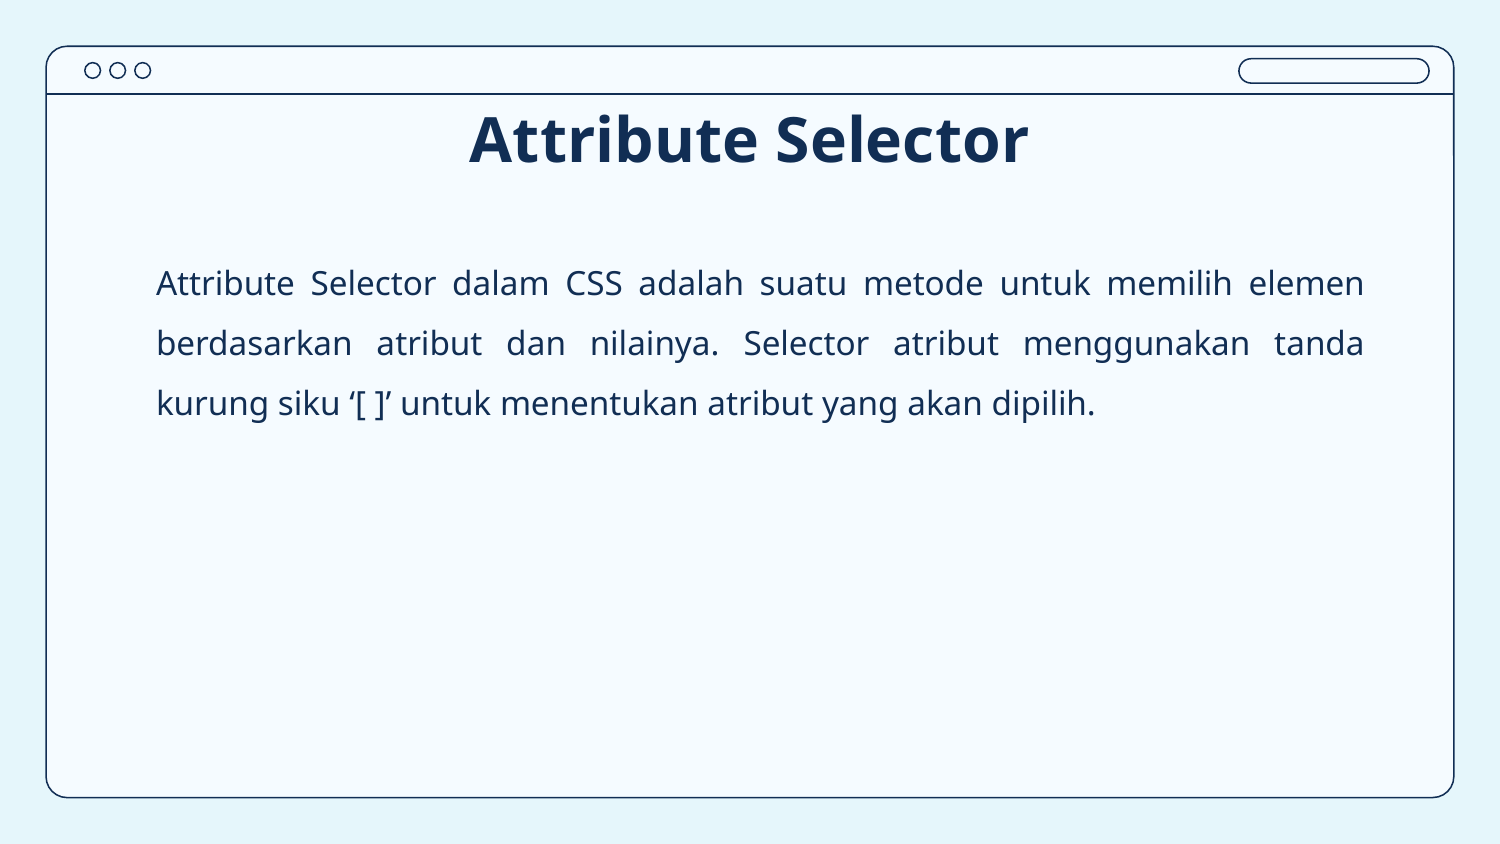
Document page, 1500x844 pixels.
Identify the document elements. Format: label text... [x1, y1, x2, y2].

subtitle Attribute Selector dalam CSS adalah suatu metode untuk memilih elemen berdasarkan atribut dan nilainya. Selector atribut menggunakan tanda kurung siku ‘[ ]’ untuk menentukan atribut yang akan dipilih. [118, 227, 1382, 422]
title Attribute Selector [118, 85, 1382, 180]
